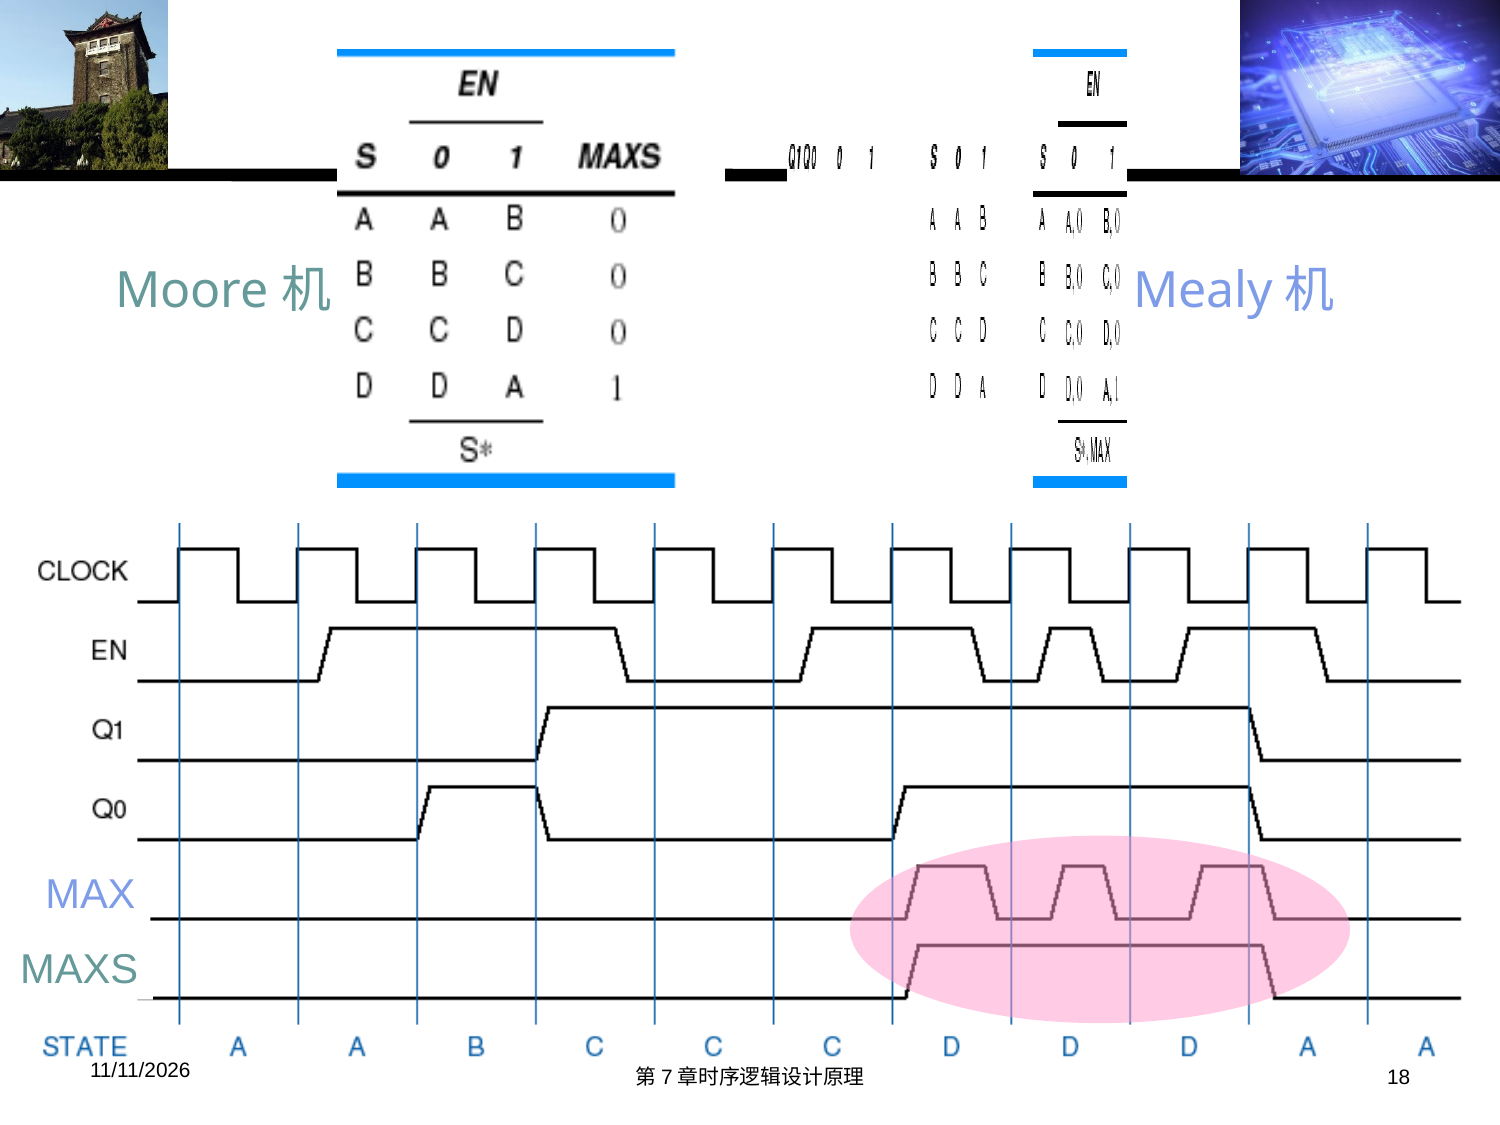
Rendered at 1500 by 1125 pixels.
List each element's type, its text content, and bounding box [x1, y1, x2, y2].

slide_number 18 [1074, 1072, 1426, 1101]
picture [0, 0, 168, 170]
footer 第7章时序逻辑设计原理 [512, 1072, 988, 1101]
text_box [14, 522, 1463, 1063]
picture [1240, 0, 1500, 175]
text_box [106, 49, 1344, 488]
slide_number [74, 1072, 426, 1101]
